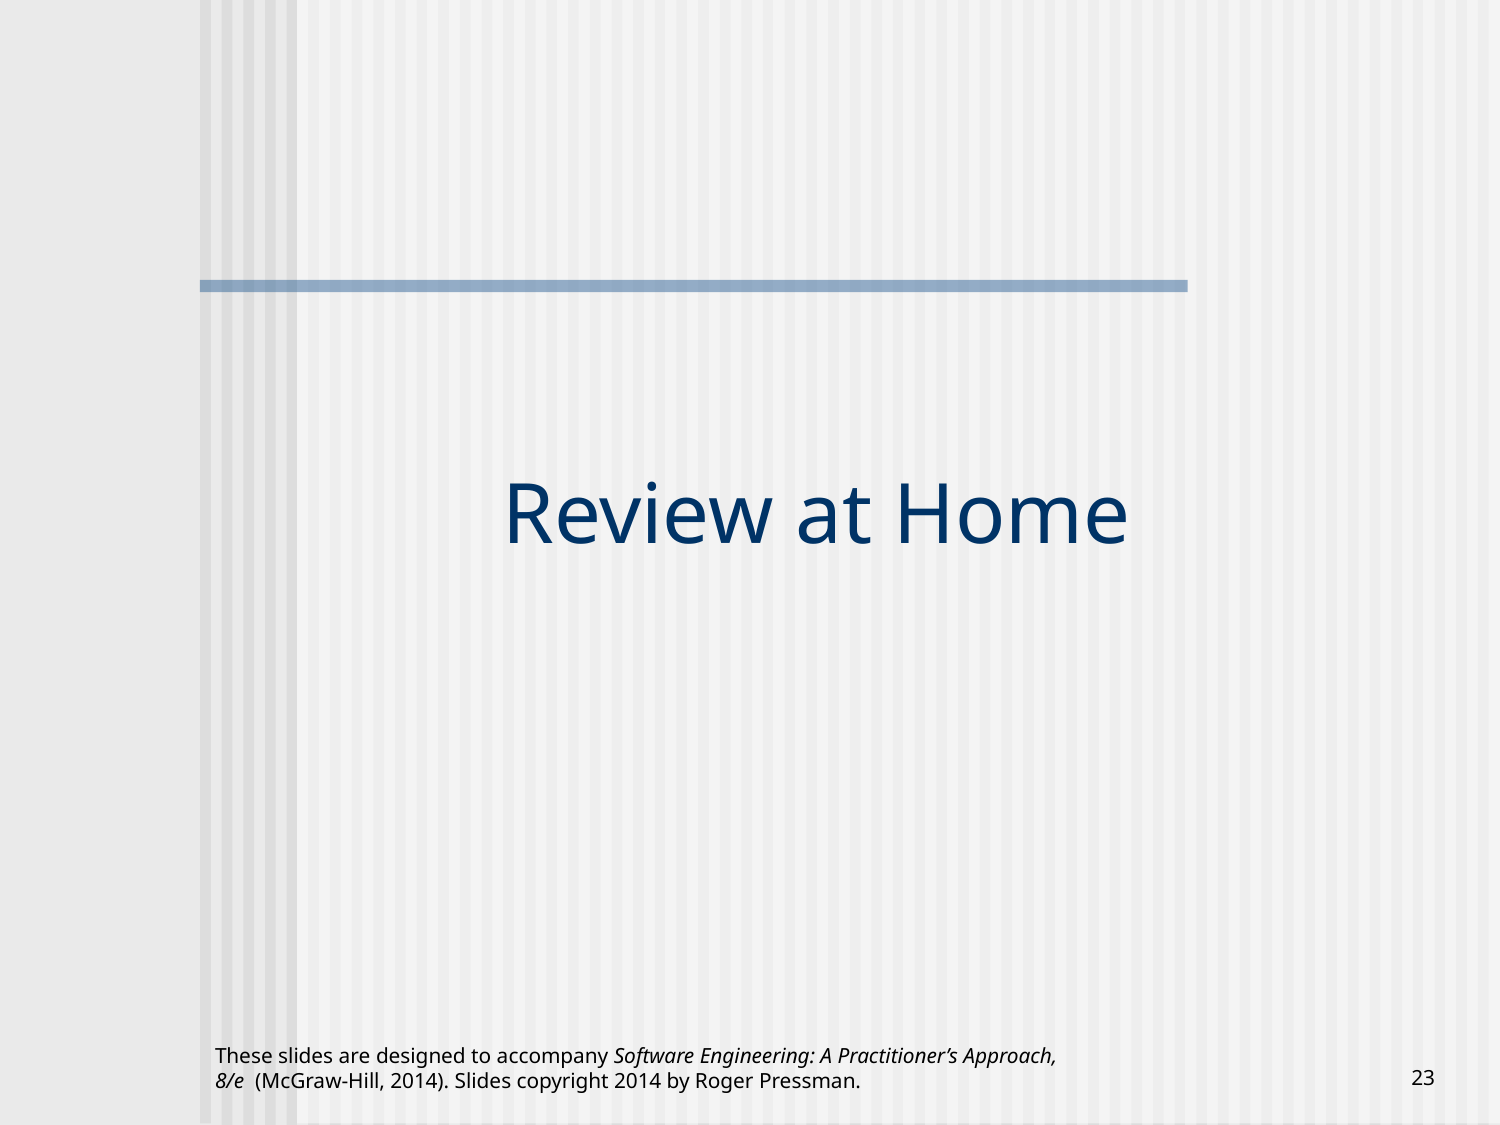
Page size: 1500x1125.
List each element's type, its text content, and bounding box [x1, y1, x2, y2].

footer These slides are designed to accompany Software Engineering: A Practitioner’s Approach, 8/e (McGraw-Hill, 2014). Slides copyright 2014 by Roger Pressman. [200, 1025, 1100, 1100]
title Review at Home [487, 464, 1150, 568]
slide_number ‹#› [1237, 1025, 1450, 1100]
